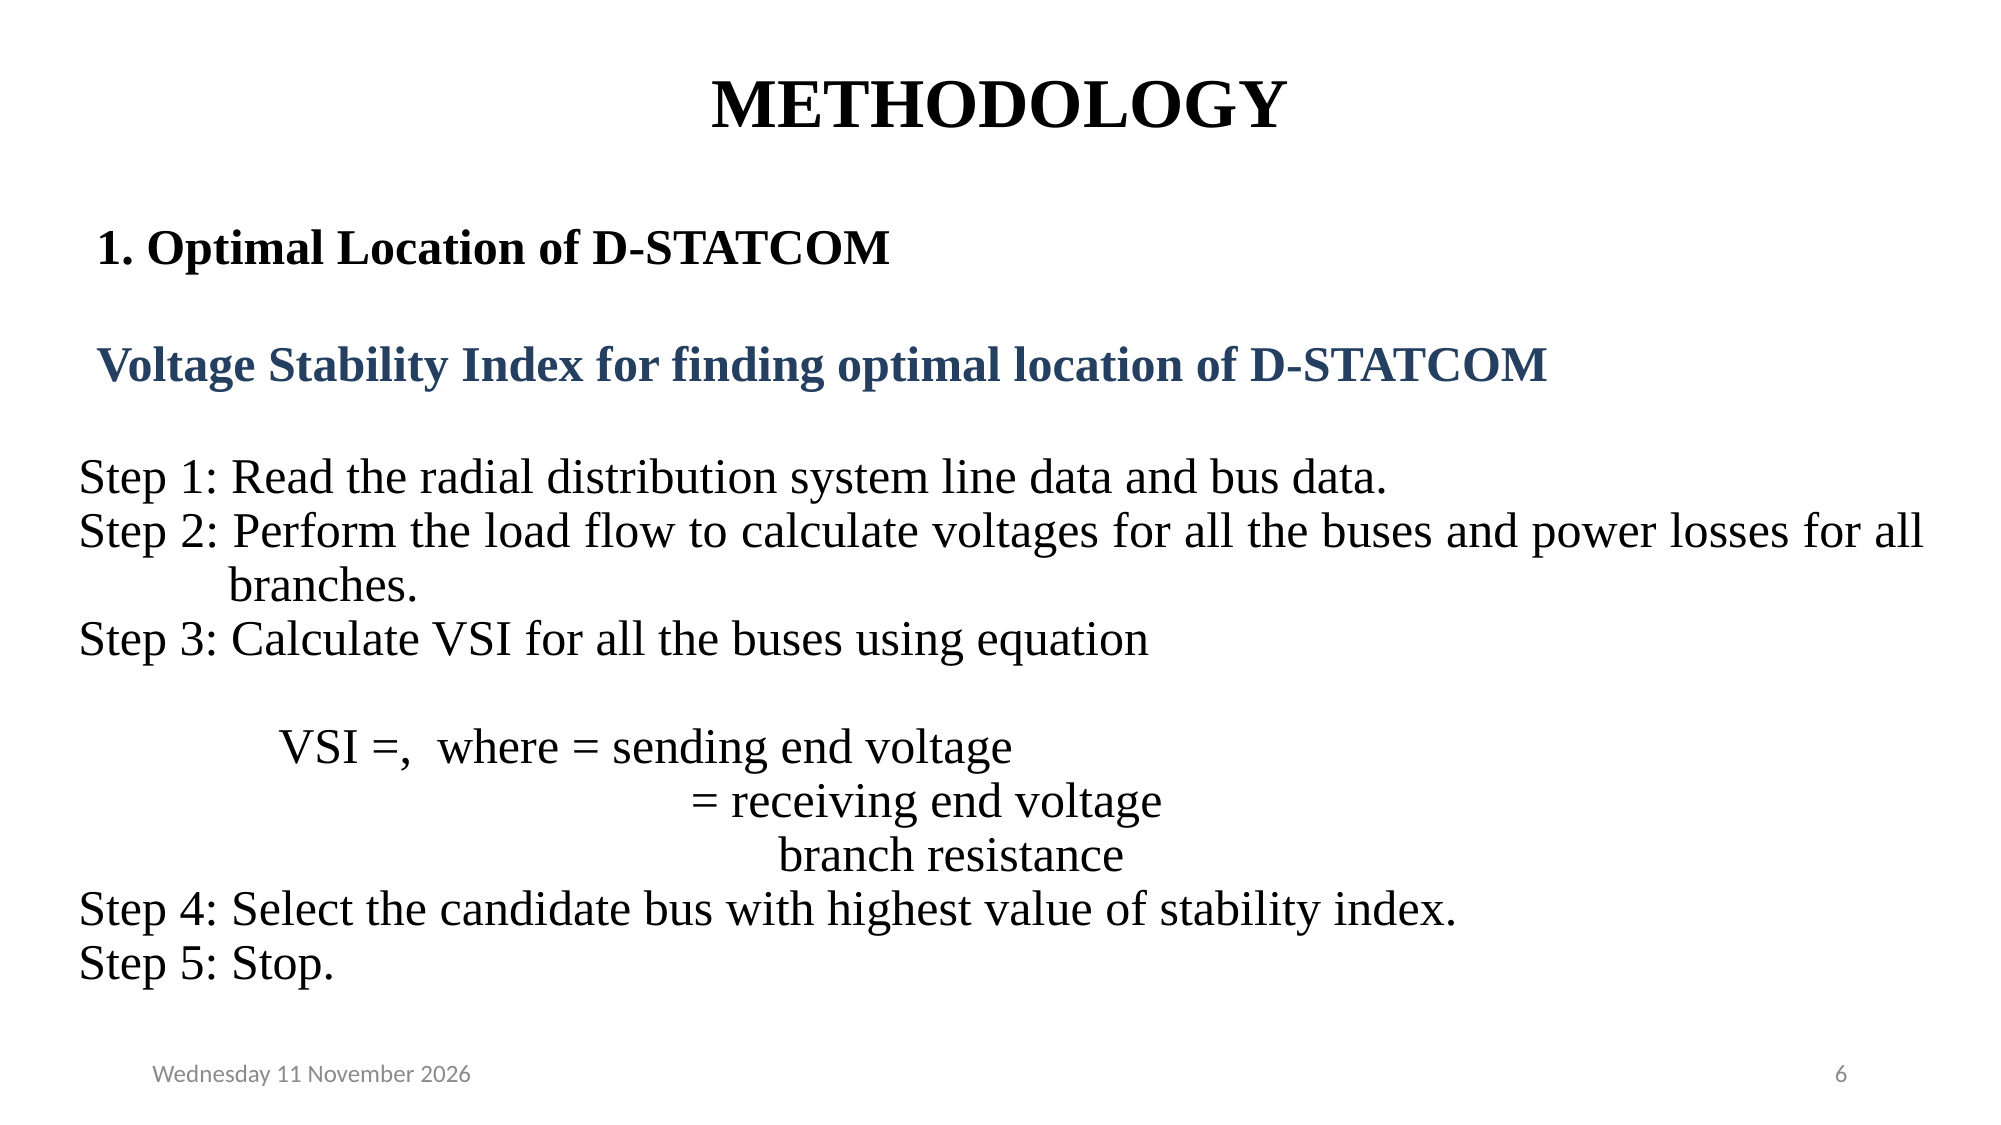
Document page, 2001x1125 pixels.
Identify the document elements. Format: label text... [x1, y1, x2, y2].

slide_number 6 [1412, 1042, 1863, 1103]
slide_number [137, 1042, 588, 1103]
title METHODOLOGY [249, 59, 1750, 150]
